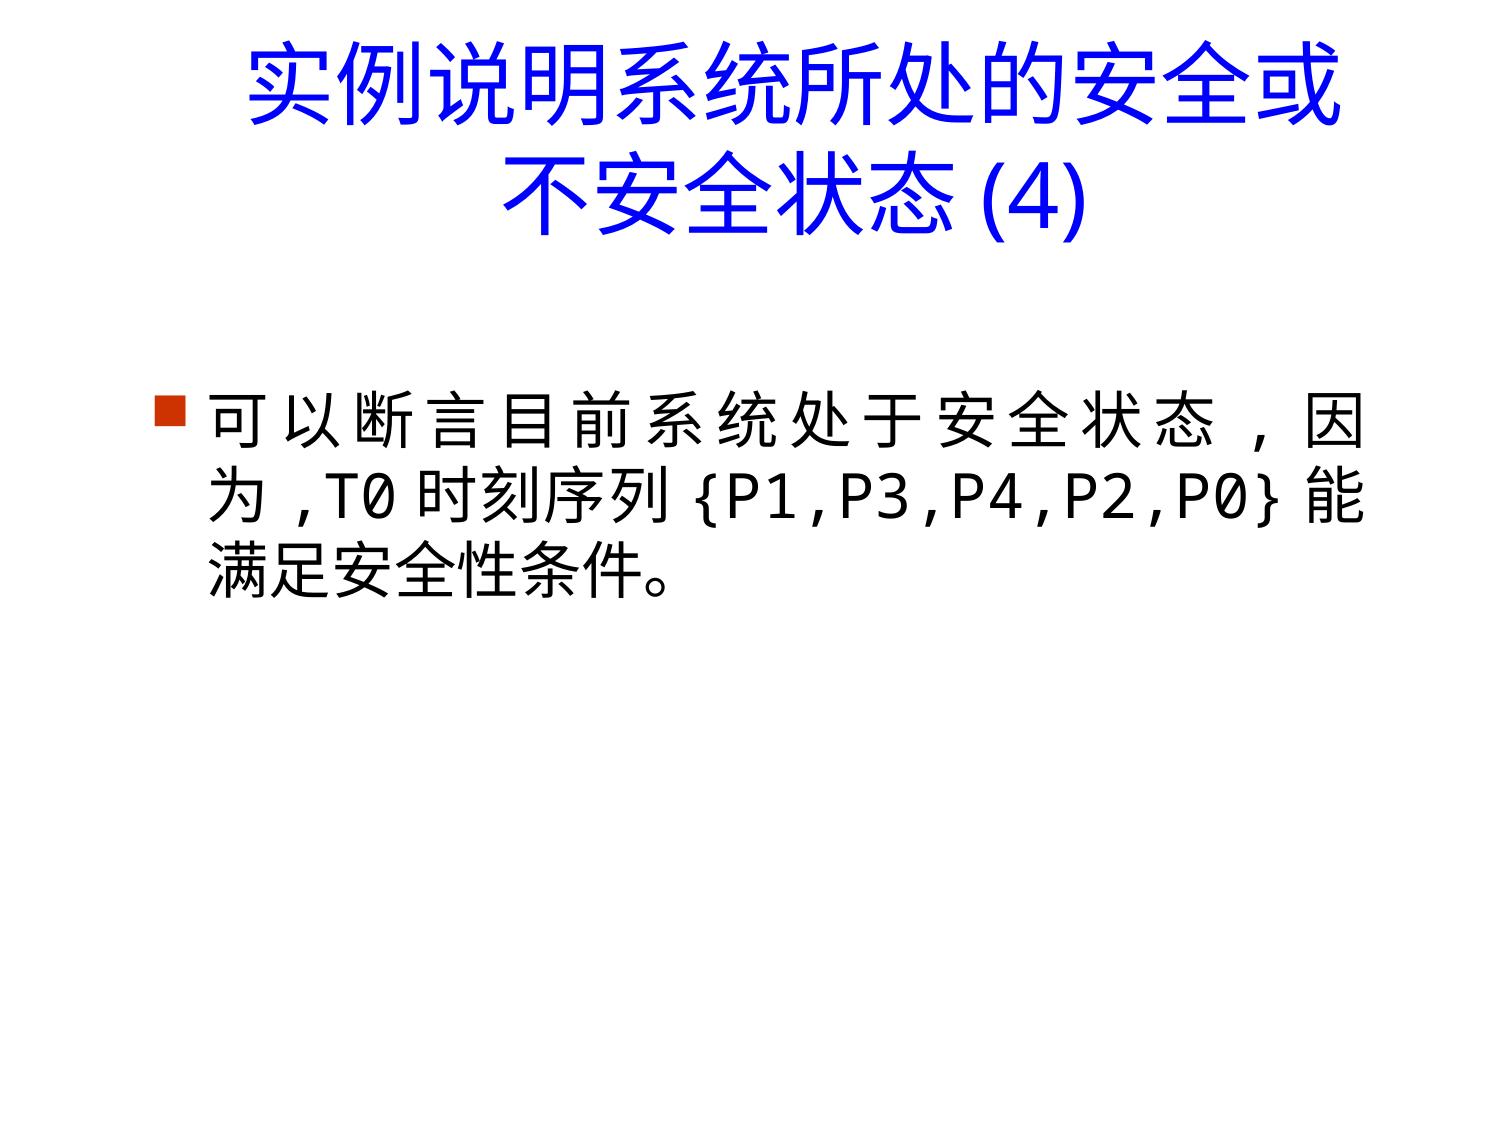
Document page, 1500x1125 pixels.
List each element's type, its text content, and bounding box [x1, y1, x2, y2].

title 实例说明系统所处的安全或不安全状态(4) [187, 42, 1401, 232]
text_box 可以断言目前系统处于安全状态,因为,T0时刻序列{P1,P3,P4,P2,P0}能满足安全性条件。 [135, 373, 1382, 799]
